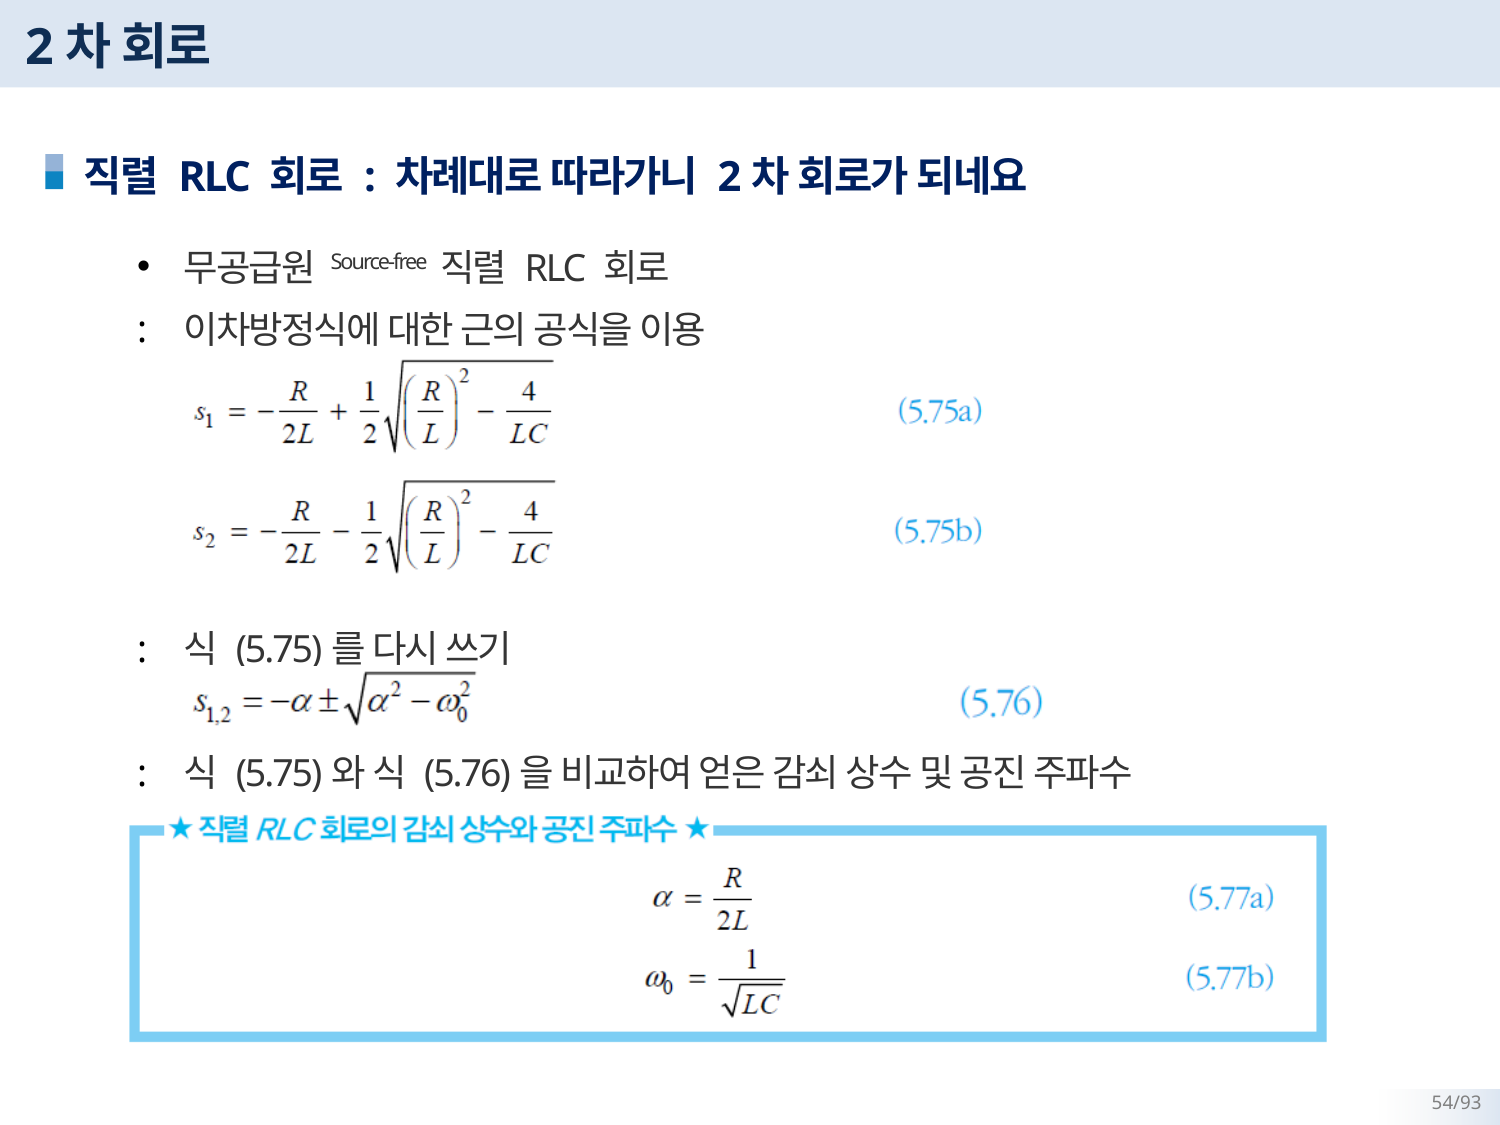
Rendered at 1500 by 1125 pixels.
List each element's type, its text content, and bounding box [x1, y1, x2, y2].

text_box 무공급원 Source-free 직렬 RLC 회로 이차방정식에 대한 근의 공식을 이용 식 (5.75)를 다시 쓰기 식 (5.75)와 식 (5.76)을 비교하여 얻은 감쇠 상수 및 공진 주파수 [122, 231, 1382, 1050]
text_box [45, 136, 1450, 204]
picture [182, 666, 1046, 736]
picture [127, 810, 1333, 1046]
picture [182, 349, 990, 576]
title 2차 회로 [10, 5, 1288, 84]
